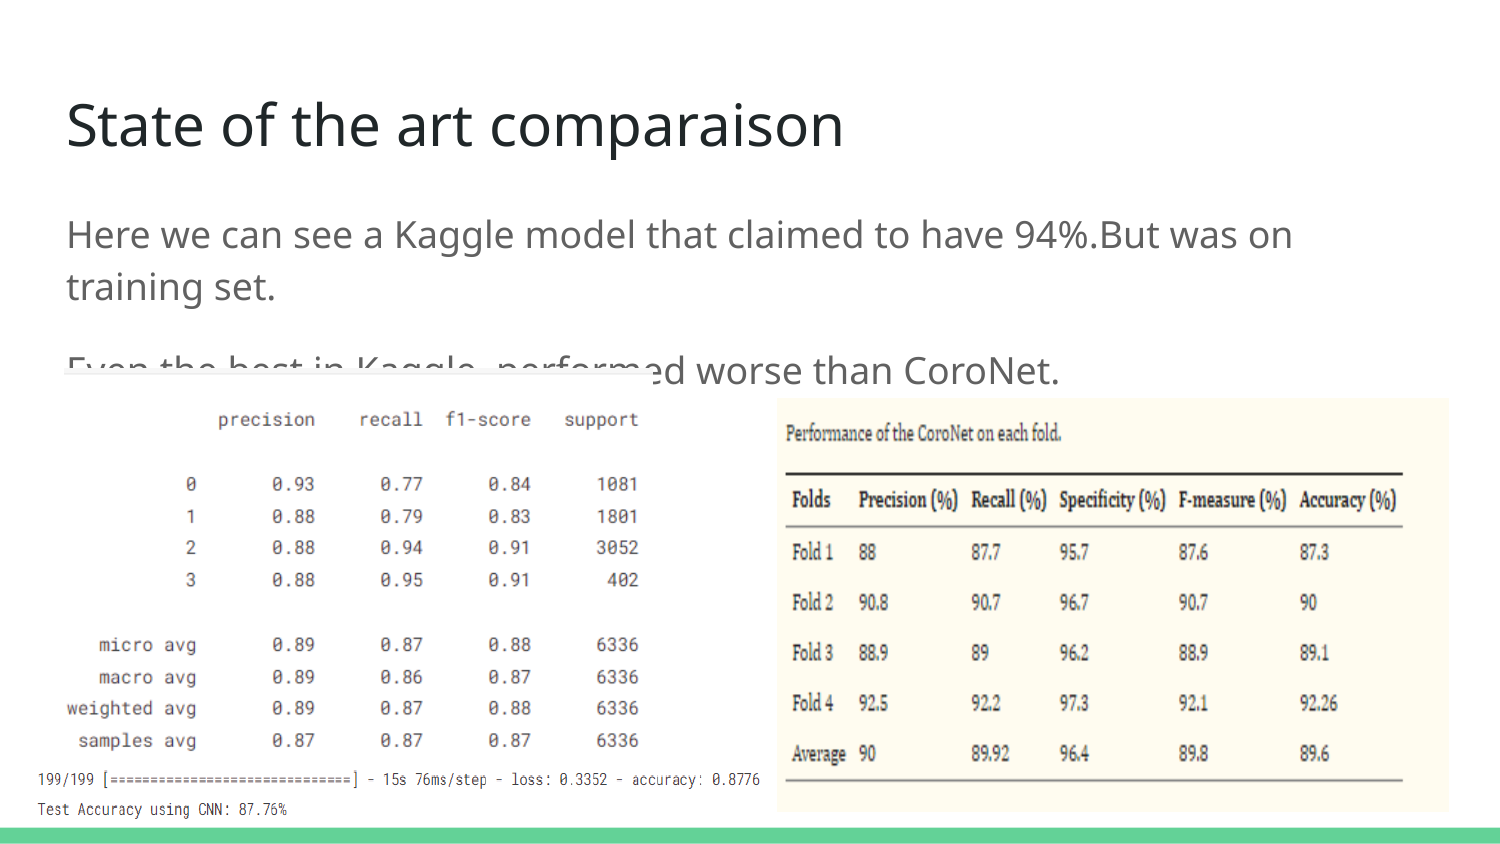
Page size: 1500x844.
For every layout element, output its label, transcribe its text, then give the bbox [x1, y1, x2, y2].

list Here we can see a Kaggle model that claimed to have 94%.But was on training set. Even the best in Kaggle performed worse than CoroNet. [51, 189, 1449, 750]
picture [777, 398, 1450, 812]
title State of the art comparaison [51, 72, 1449, 167]
picture [35, 368, 765, 823]
